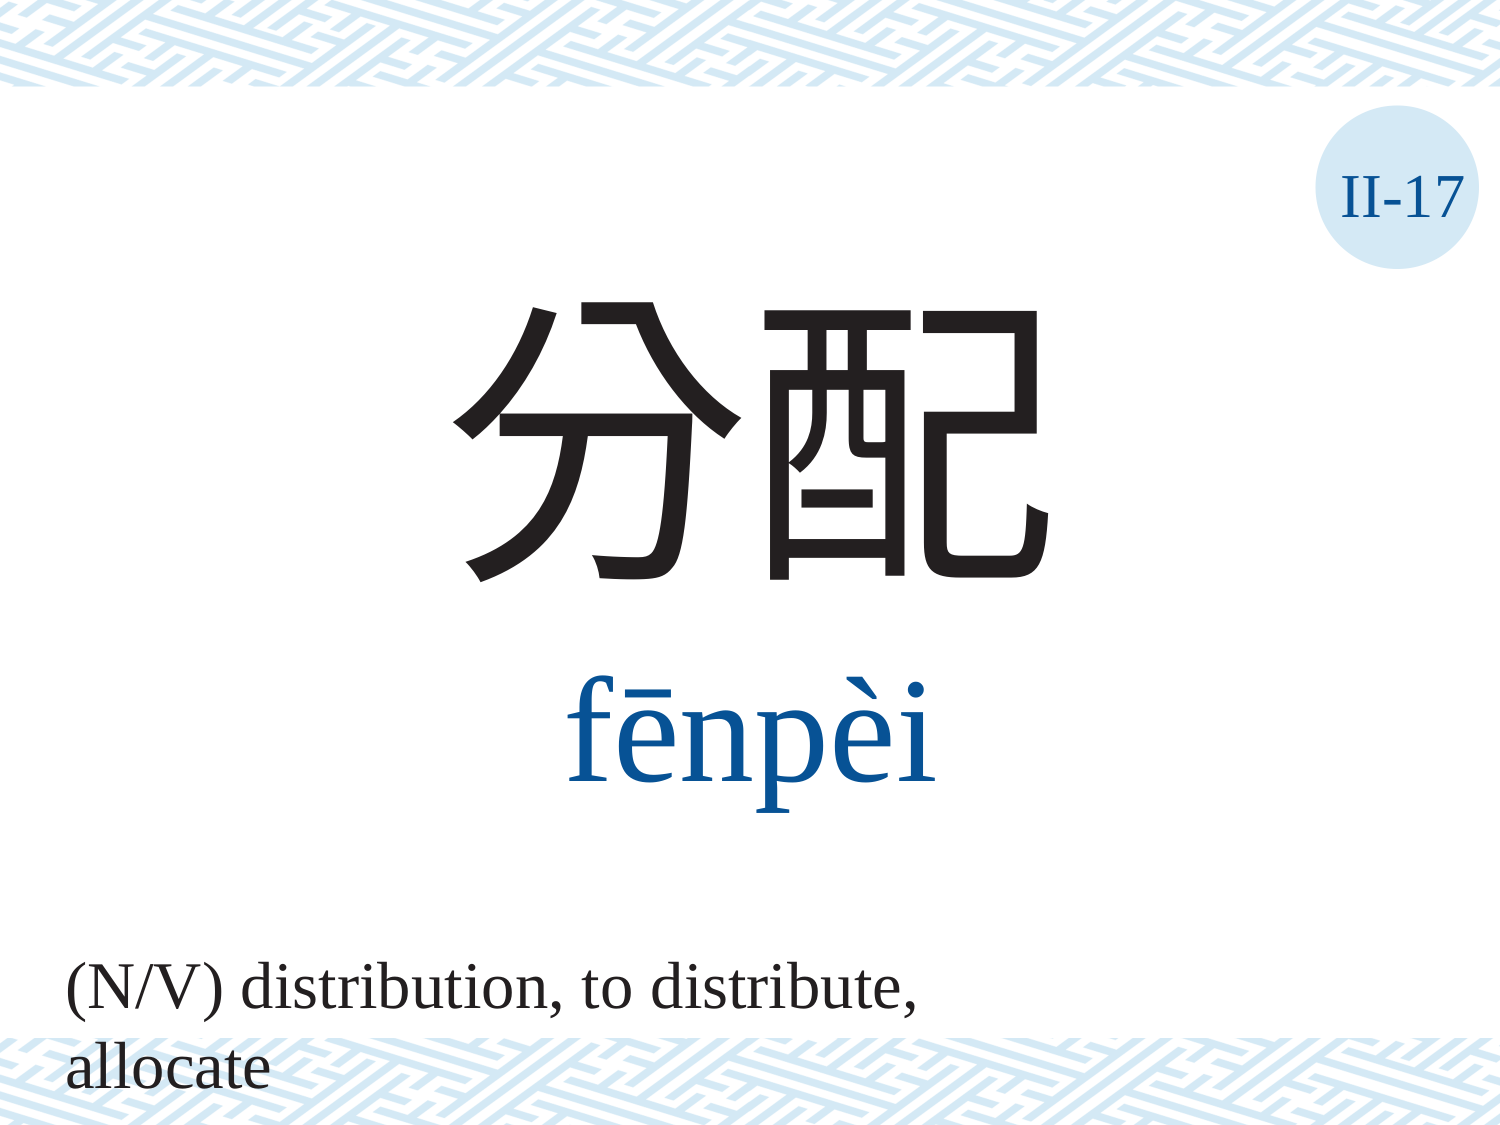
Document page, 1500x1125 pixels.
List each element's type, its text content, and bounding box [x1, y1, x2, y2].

text_box (N/V) distribution, to distribute, allocate [62, 942, 1145, 1103]
picture [0, 0, 1500, 1125]
text_box II-17 分配 fēnpèi [439, 154, 1467, 812]
